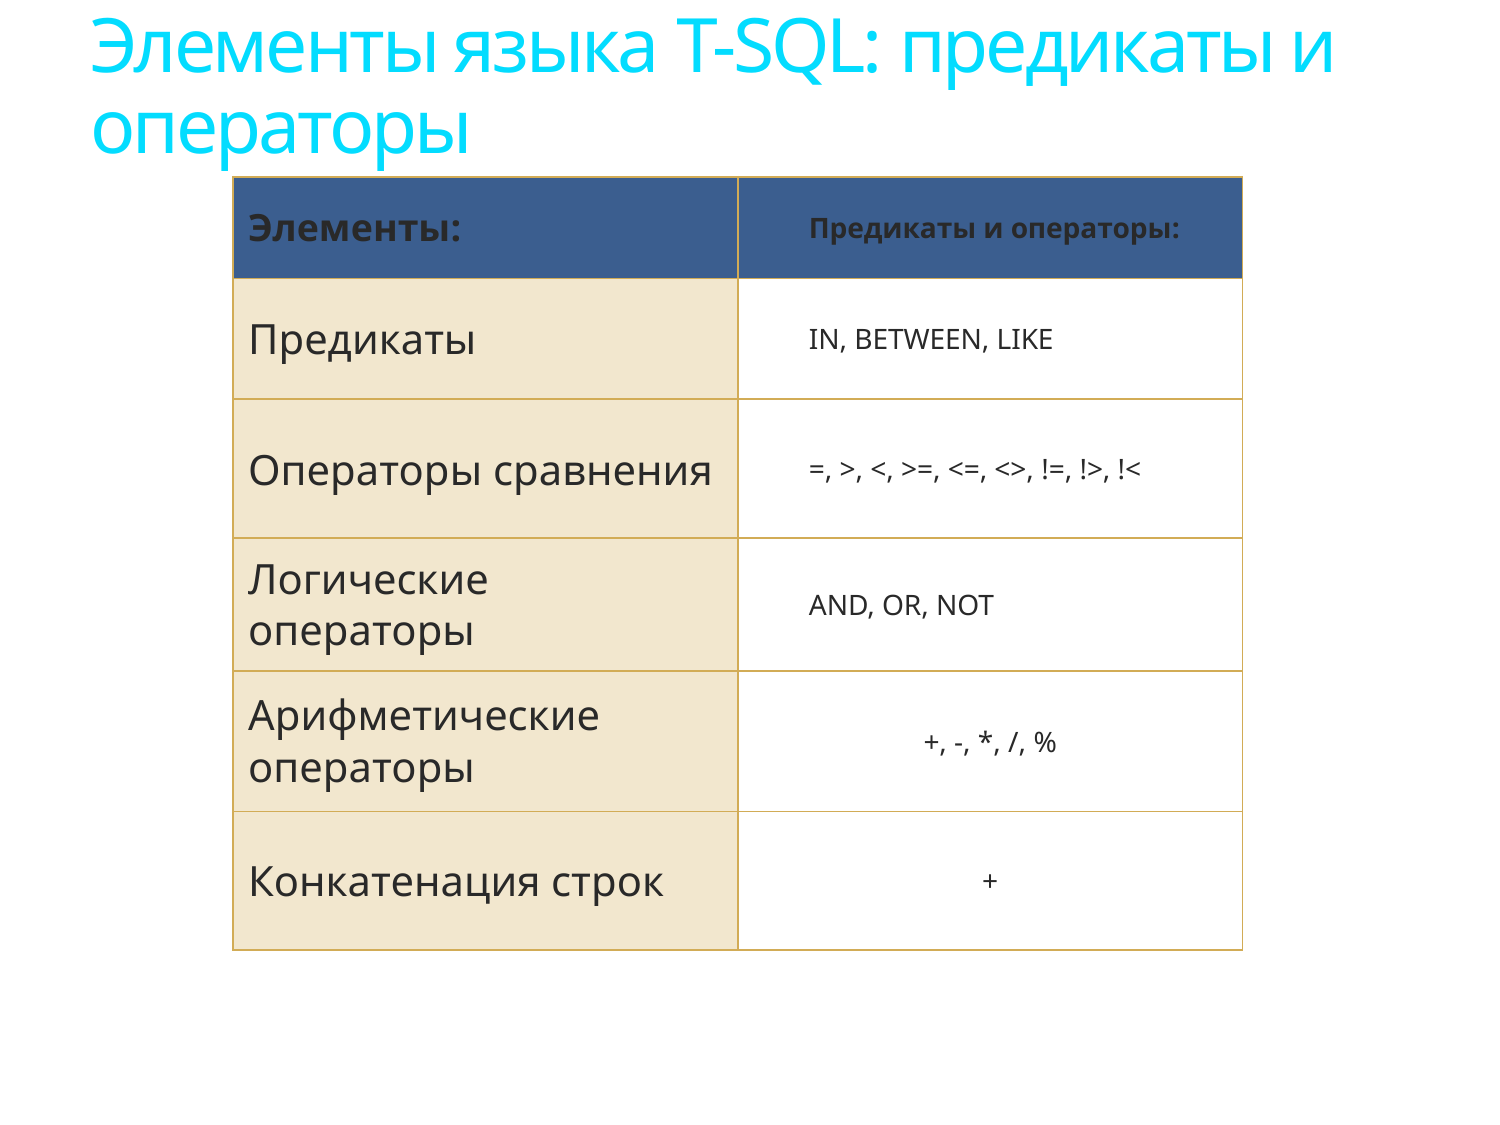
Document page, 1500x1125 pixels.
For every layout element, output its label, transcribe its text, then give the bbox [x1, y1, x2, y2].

table_cell Предикаты [234, 279, 737, 398]
table_cell Операторы сравнения [234, 400, 737, 537]
table_cell Логические операторы [234, 539, 737, 670]
table_cell =, >, <, >=, <=, <>, !=, !>, !< [739, 400, 1242, 537]
table_cell Конкатенация строк [234, 812, 737, 949]
table_cell Арифметические операторы [234, 672, 737, 811]
table_cell IN, BETWEEN, LIKE [739, 279, 1242, 398]
table_cell AND, OR, NOT [739, 539, 1242, 670]
title Элементы языка T-SQL: предикаты и операторы [75, 0, 1476, 161]
table_cell +, -, *, /, % [739, 672, 1242, 811]
table_header Предикаты и операторы: [739, 178, 1242, 278]
table_cell + [739, 812, 1242, 949]
table_header Элементы: [234, 178, 737, 278]
